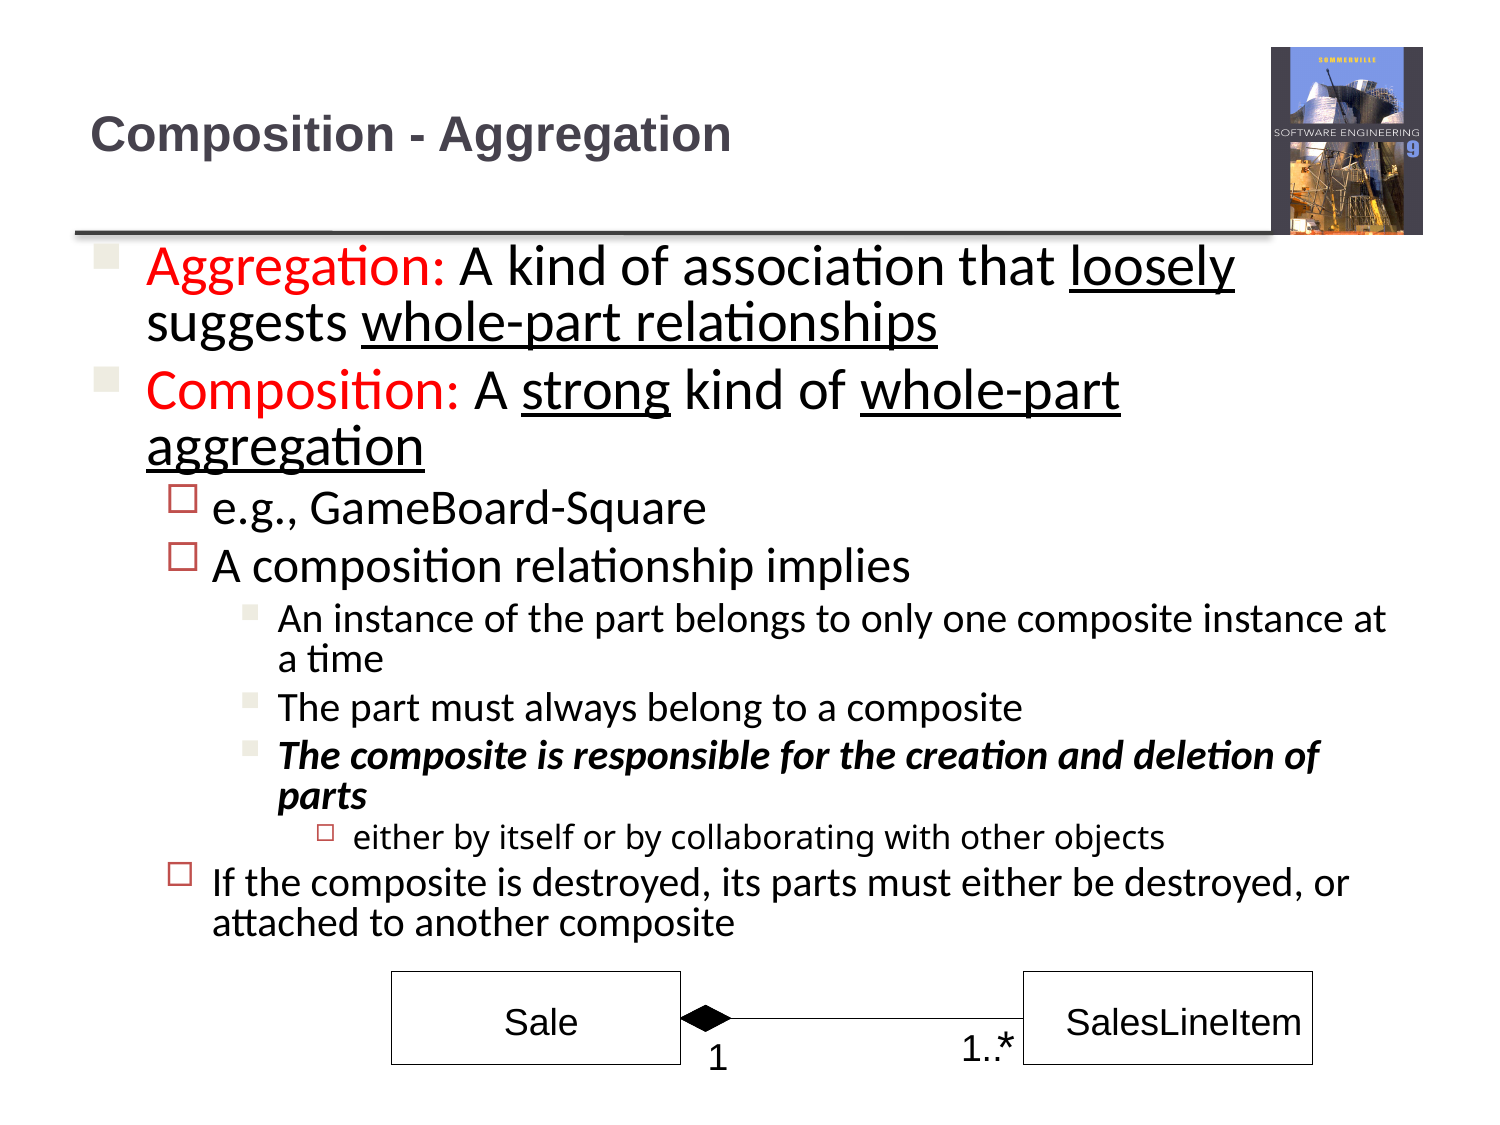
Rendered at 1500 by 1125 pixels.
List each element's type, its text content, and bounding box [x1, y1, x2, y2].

title Composition - Aggregation [75, 18, 1425, 233]
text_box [391, 971, 1313, 1079]
list Aggregation: A kind of association that loosely suggests whole-part relationships Composition: A strong kind of whole-part aggregation e.g., GameBoard-Square A composition relationship implies An instance of the part belongs to only one composite instance at a time The part must always belong to a composite The composite is responsible for the creation and deletion of parts either by itself or by collaborating with other objects If the composite is destroyed, its parts must either be destroyed, or attached to another composite [75, 233, 1425, 871]
